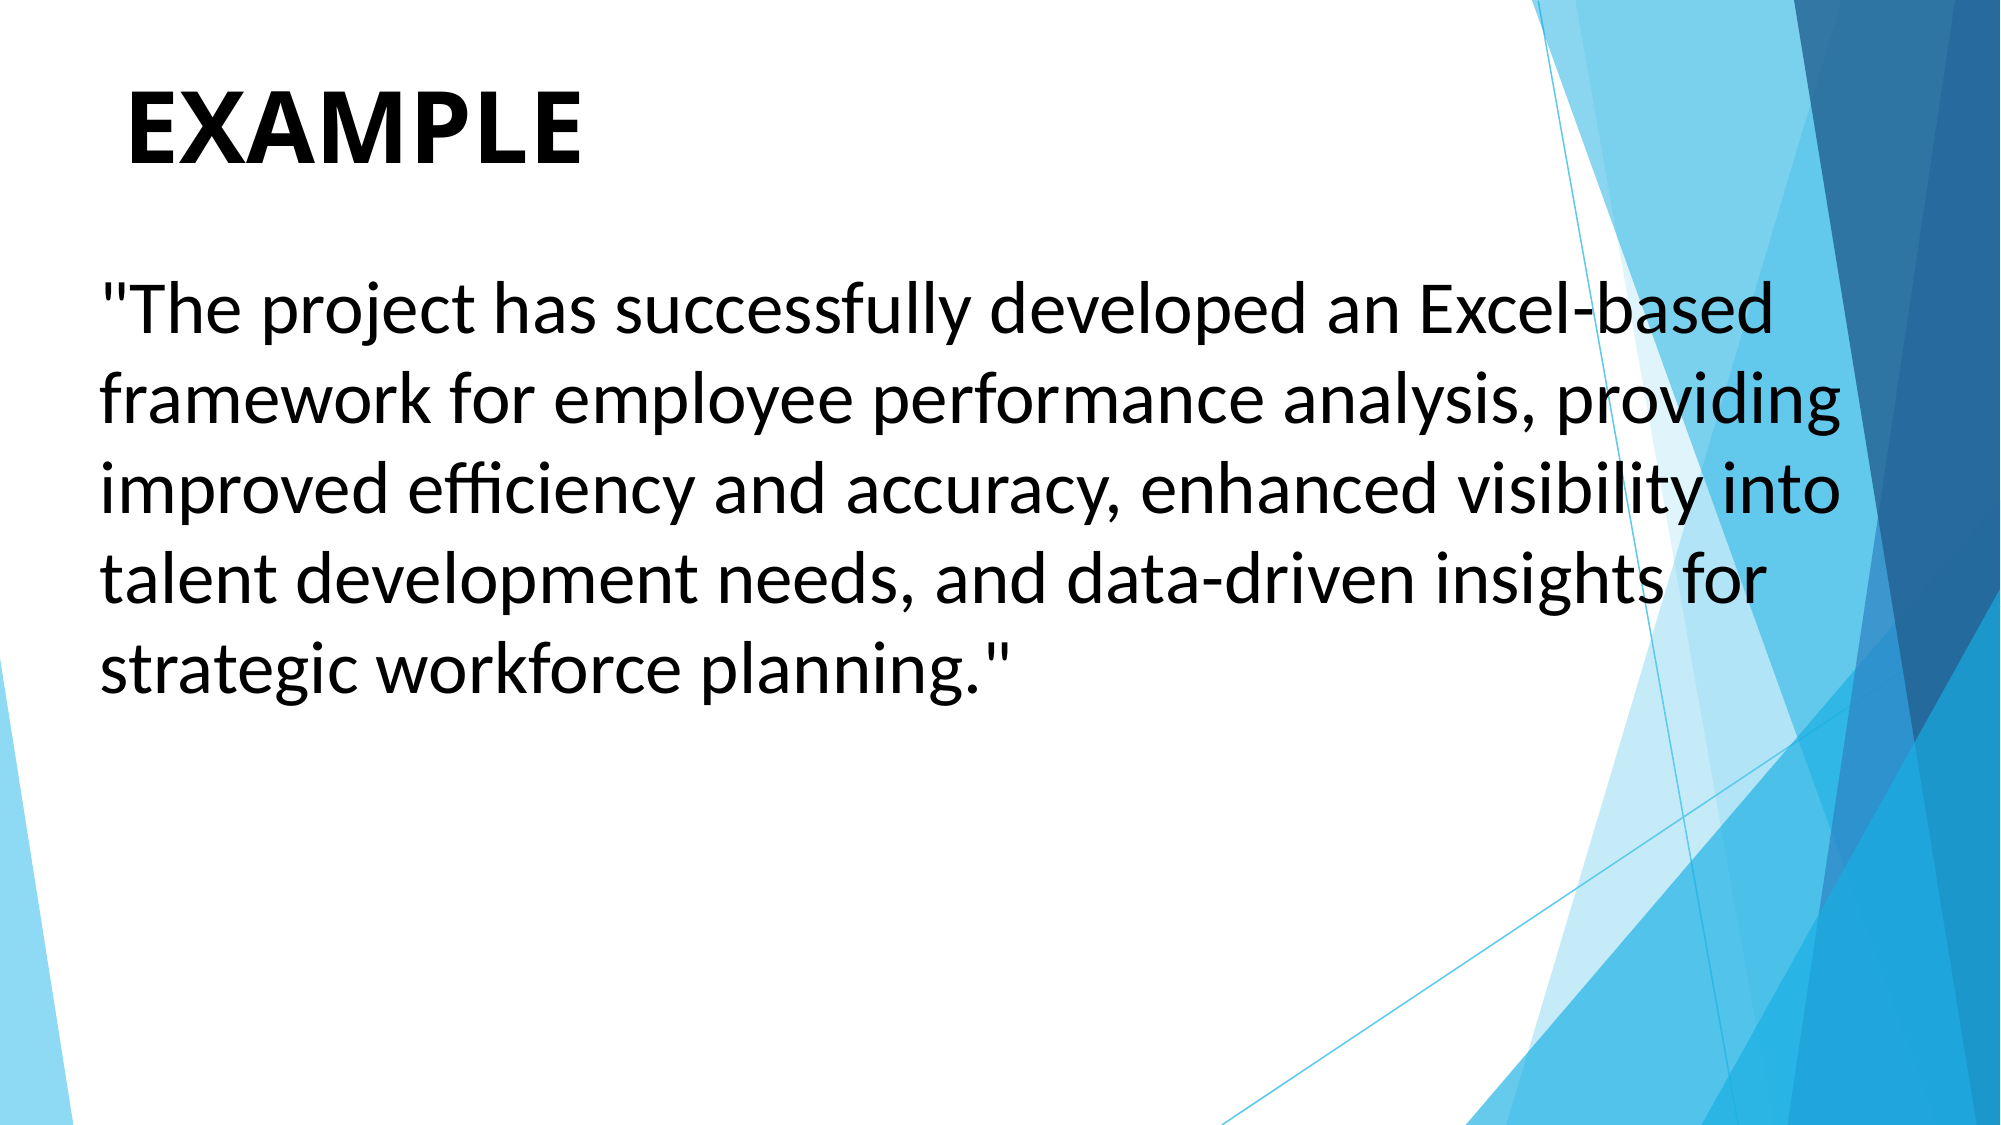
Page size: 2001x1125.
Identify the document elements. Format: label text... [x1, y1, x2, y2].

title EXAMPLE [123, 63, 1877, 188]
list "The project has successfully developed an Excel-based framework for employee performance analysis, providing improved efficiency and accuracy, enhanced visibility into talent development needs, and data-driven insights for strategic workforce planning." [99, 258, 1900, 714]
